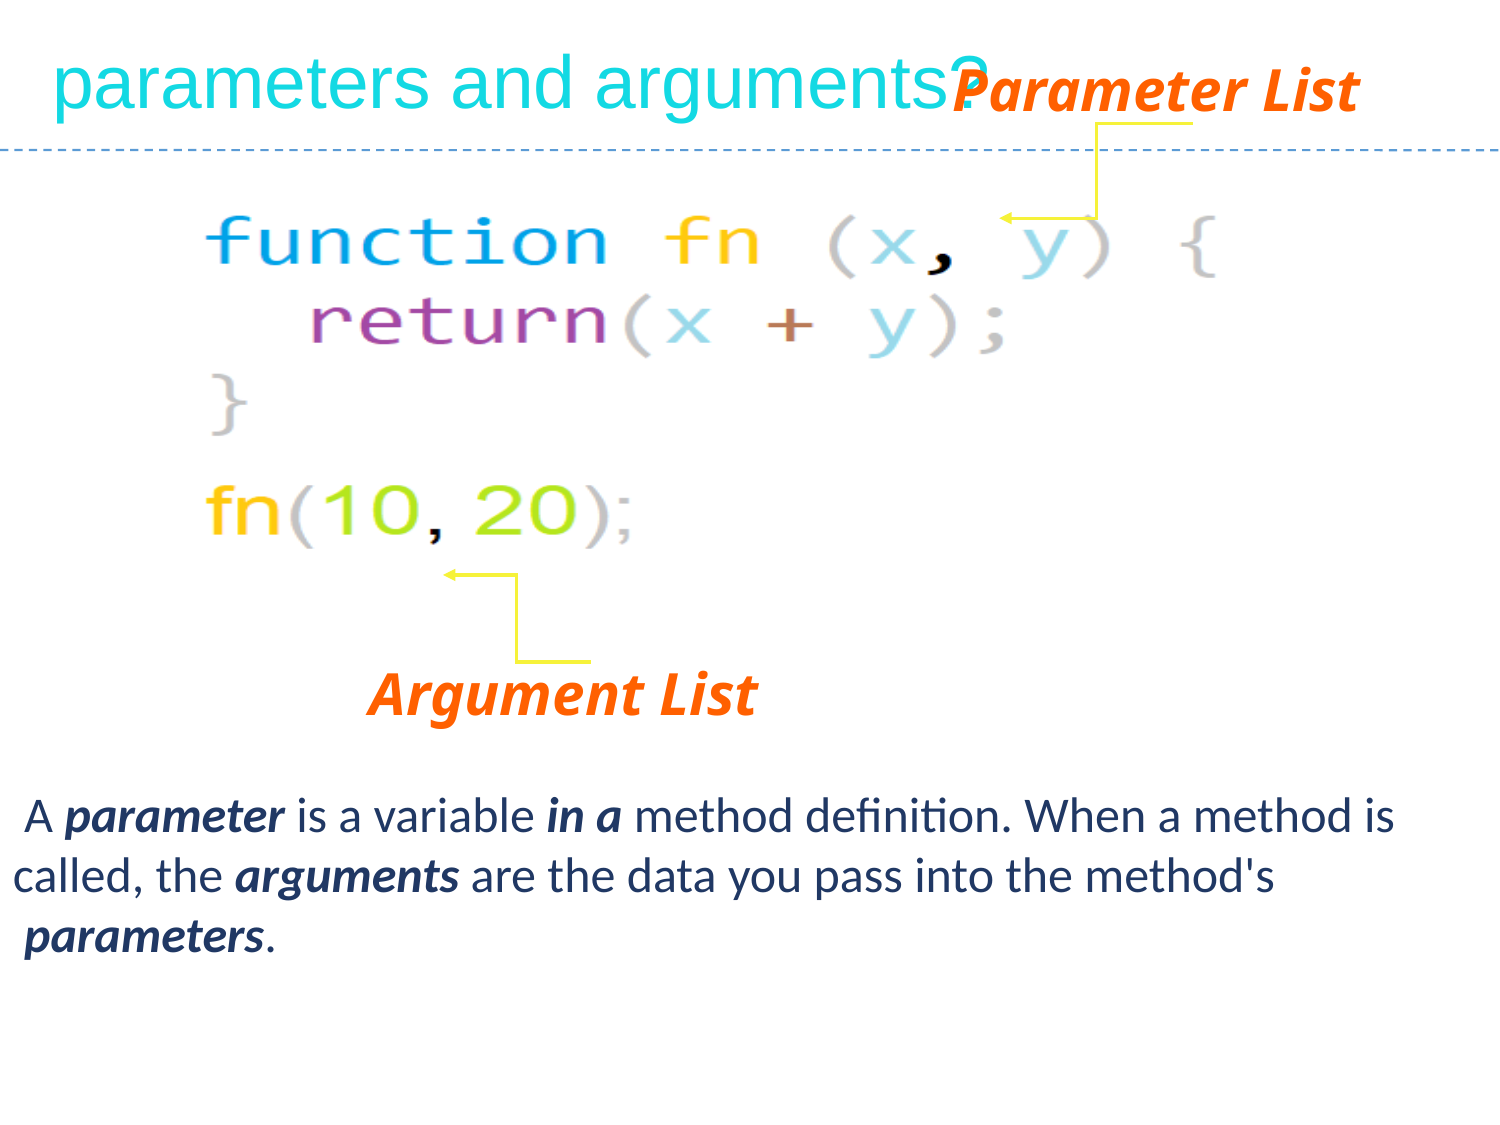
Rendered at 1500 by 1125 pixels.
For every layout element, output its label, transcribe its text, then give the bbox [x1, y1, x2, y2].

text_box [187, 46, 1342, 725]
text_box parameters and arguments? [37, 26, 1450, 131]
text_box A parameter is a variable in a method definition. When a method is called, the arguments are the data you pass into the method's parameters. [0, 774, 1500, 970]
